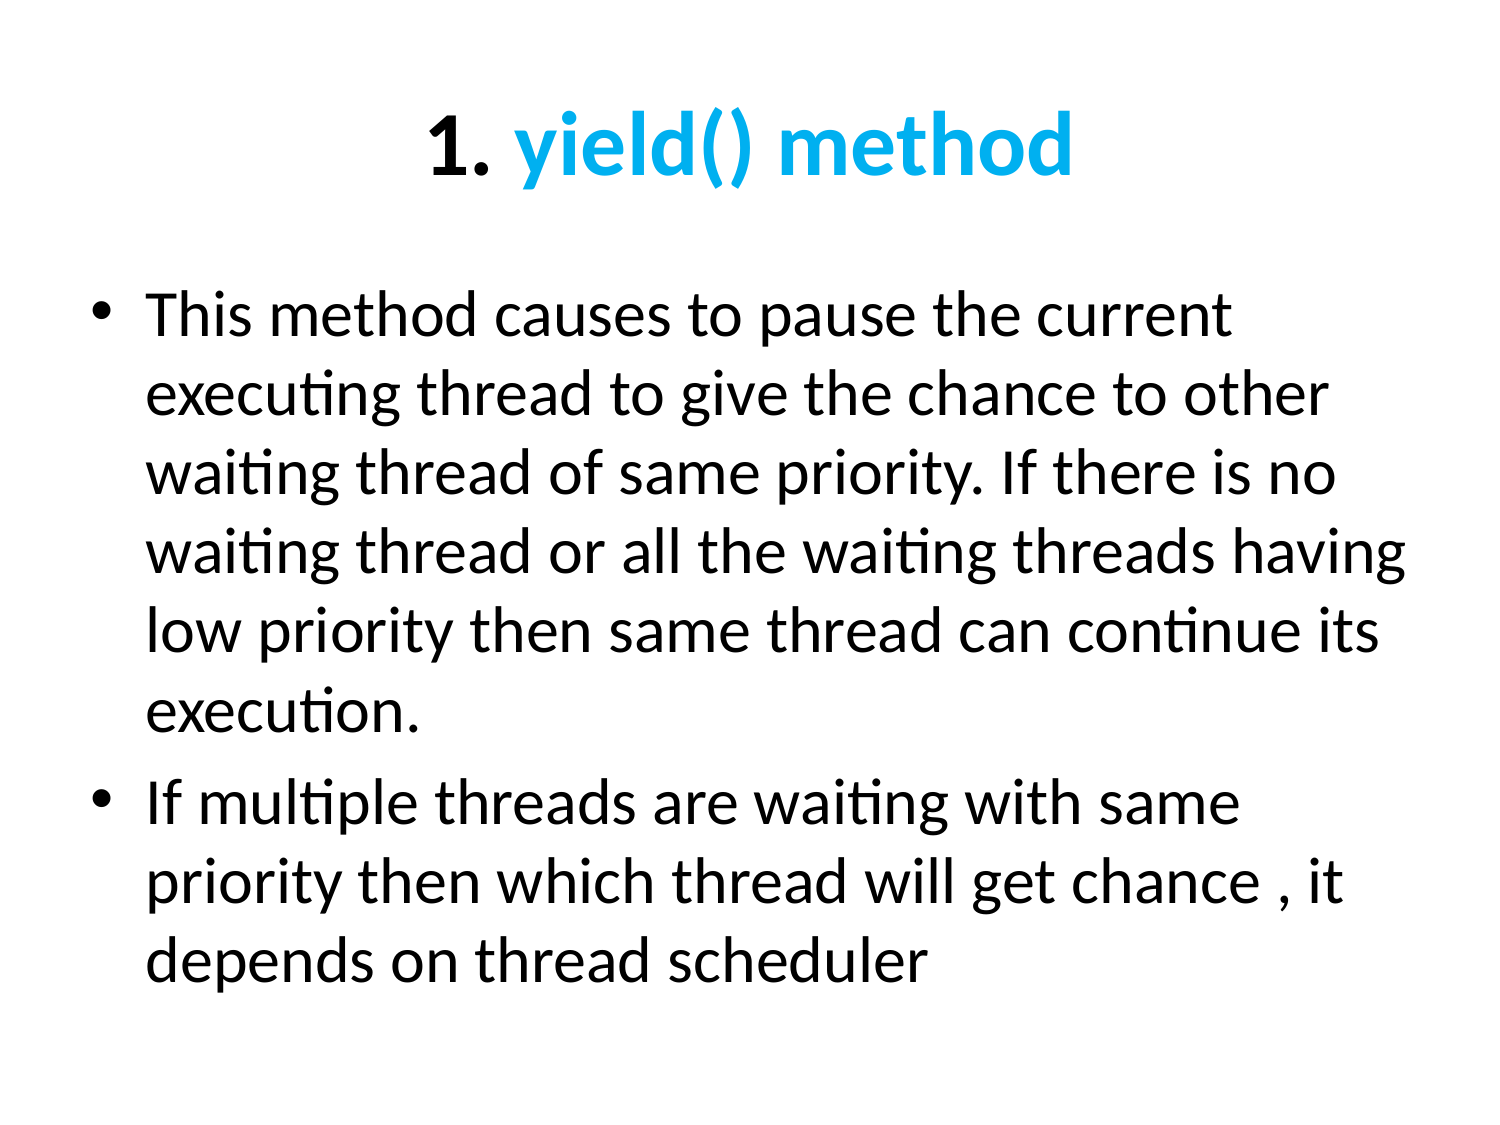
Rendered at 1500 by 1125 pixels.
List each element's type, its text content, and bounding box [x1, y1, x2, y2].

list This method causes to pause the current executing thread to give the chance to other waiting thread of same priority. If there is no waiting thread or all the waiting threads having low priority then same thread can continue its execution. If multiple threads are waiting with same priority then which thread will get chance , it depends on thread scheduler [75, 262, 1425, 1005]
title 1. yield() method [75, 45, 1425, 233]
